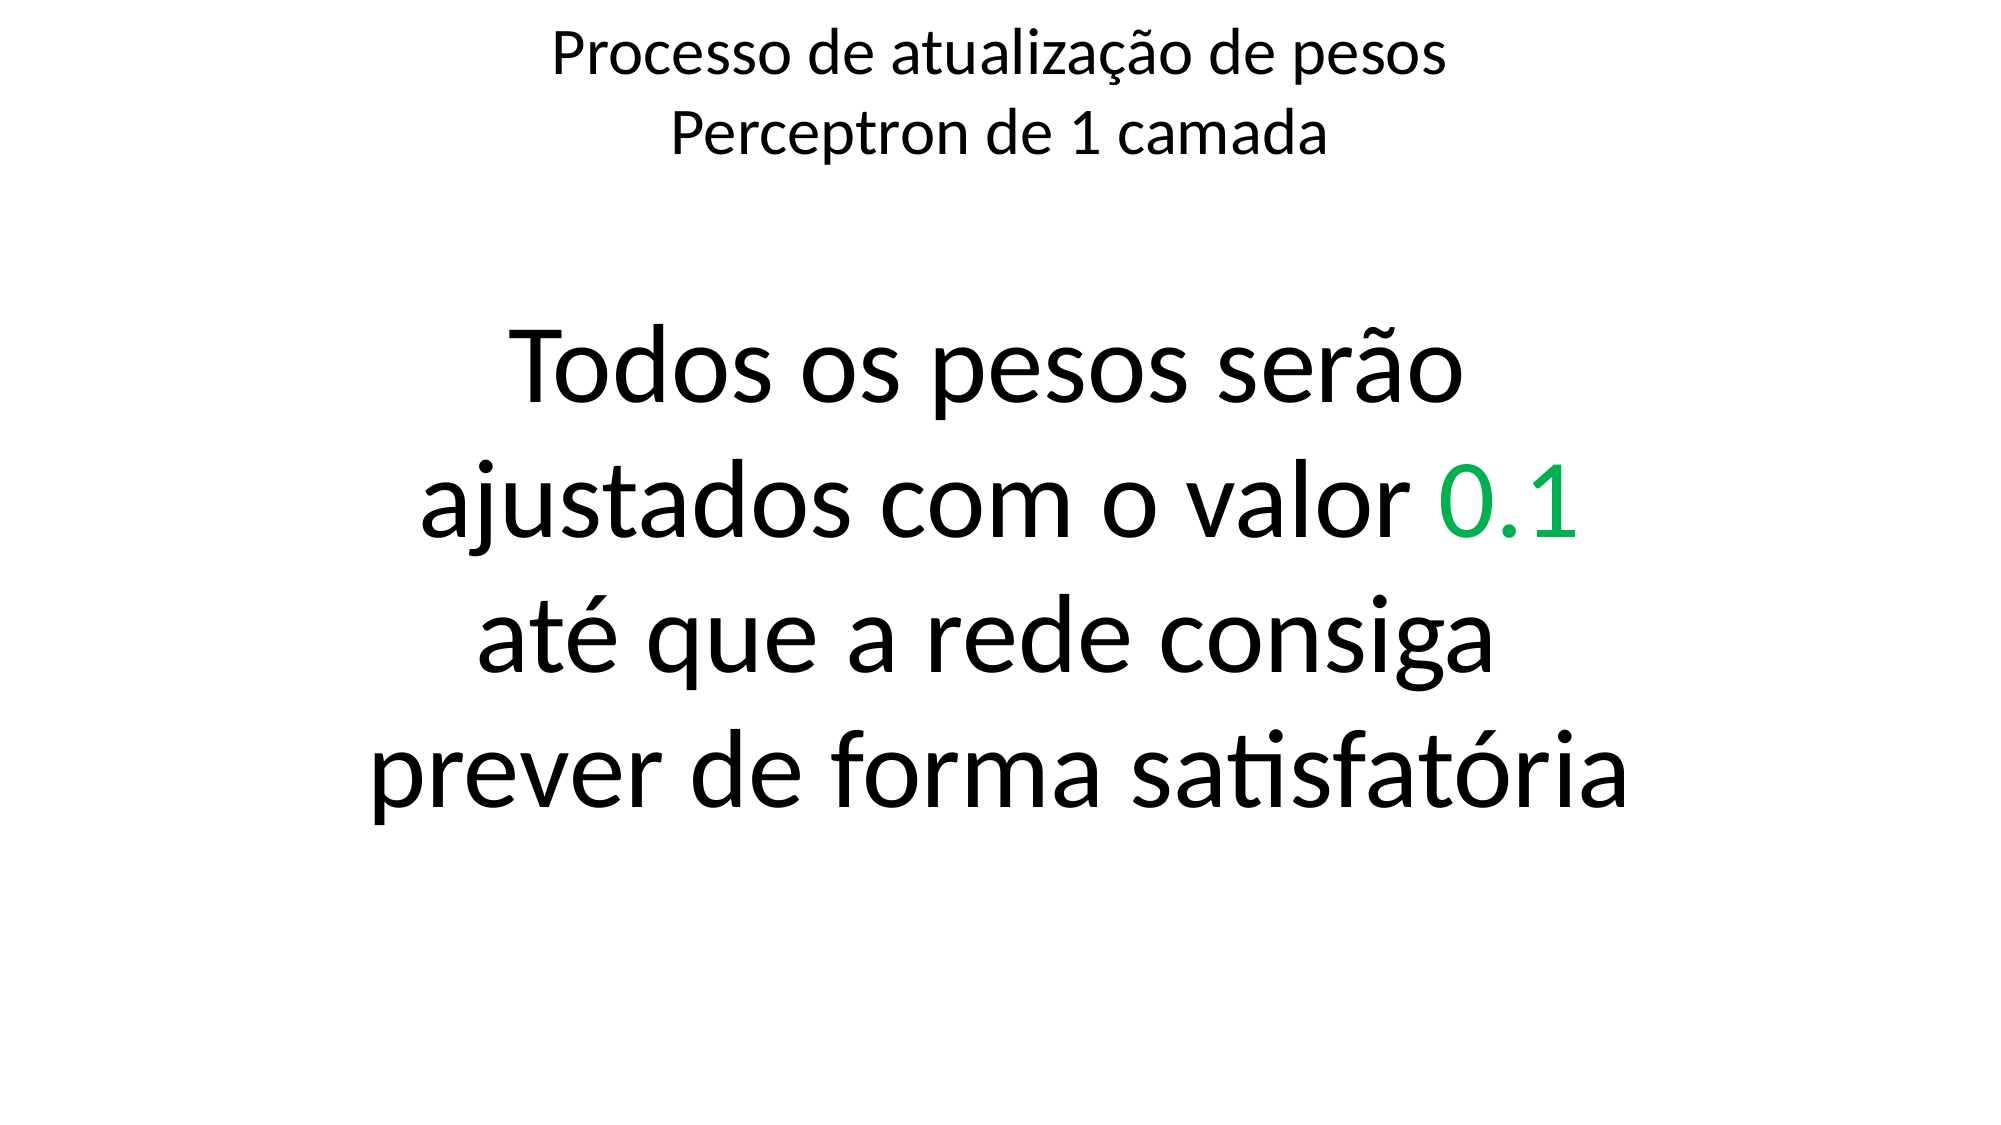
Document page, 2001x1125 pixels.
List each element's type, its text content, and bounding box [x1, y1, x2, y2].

text_box Processo de atualização de pesos Perceptron de 1 camada [536, 0, 1463, 175]
text_box Todos os pesos serão ajustados com o valor 0.1 até que a rede consiga prever de forma satisfatória [352, 282, 1648, 838]
